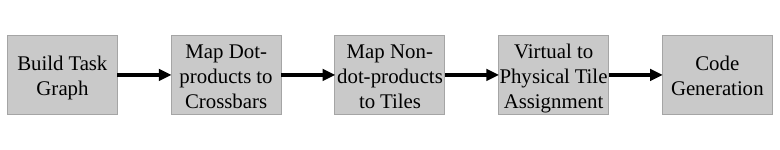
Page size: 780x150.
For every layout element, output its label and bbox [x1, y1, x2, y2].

text_box [7, 35, 773, 115]
